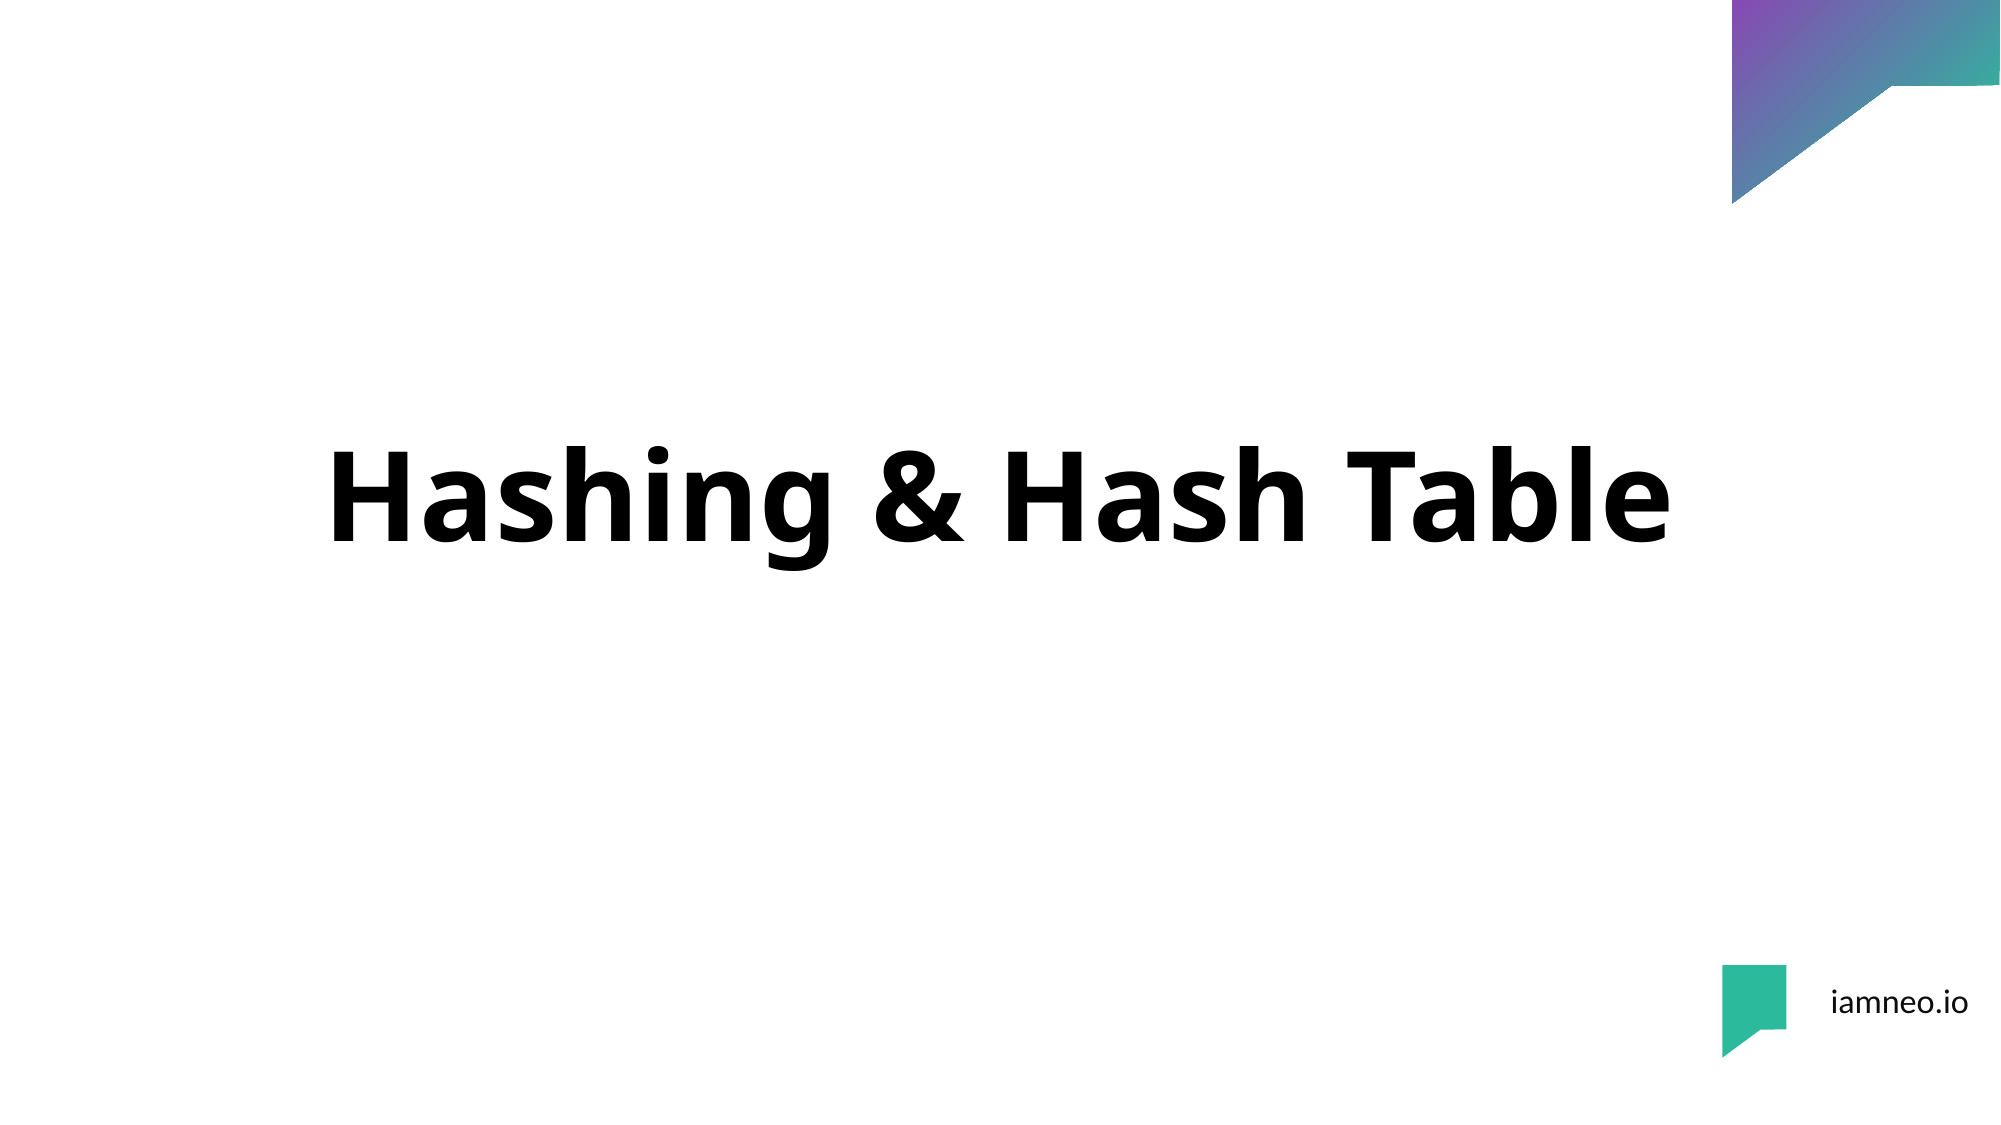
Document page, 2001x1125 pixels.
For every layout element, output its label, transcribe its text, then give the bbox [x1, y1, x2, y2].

title Hashing & Hash Table [249, 184, 1750, 576]
text_box [1731, 0, 2000, 206]
text_box [1721, 964, 1788, 1060]
text_box iamneo.io [1815, 972, 1984, 1029]
